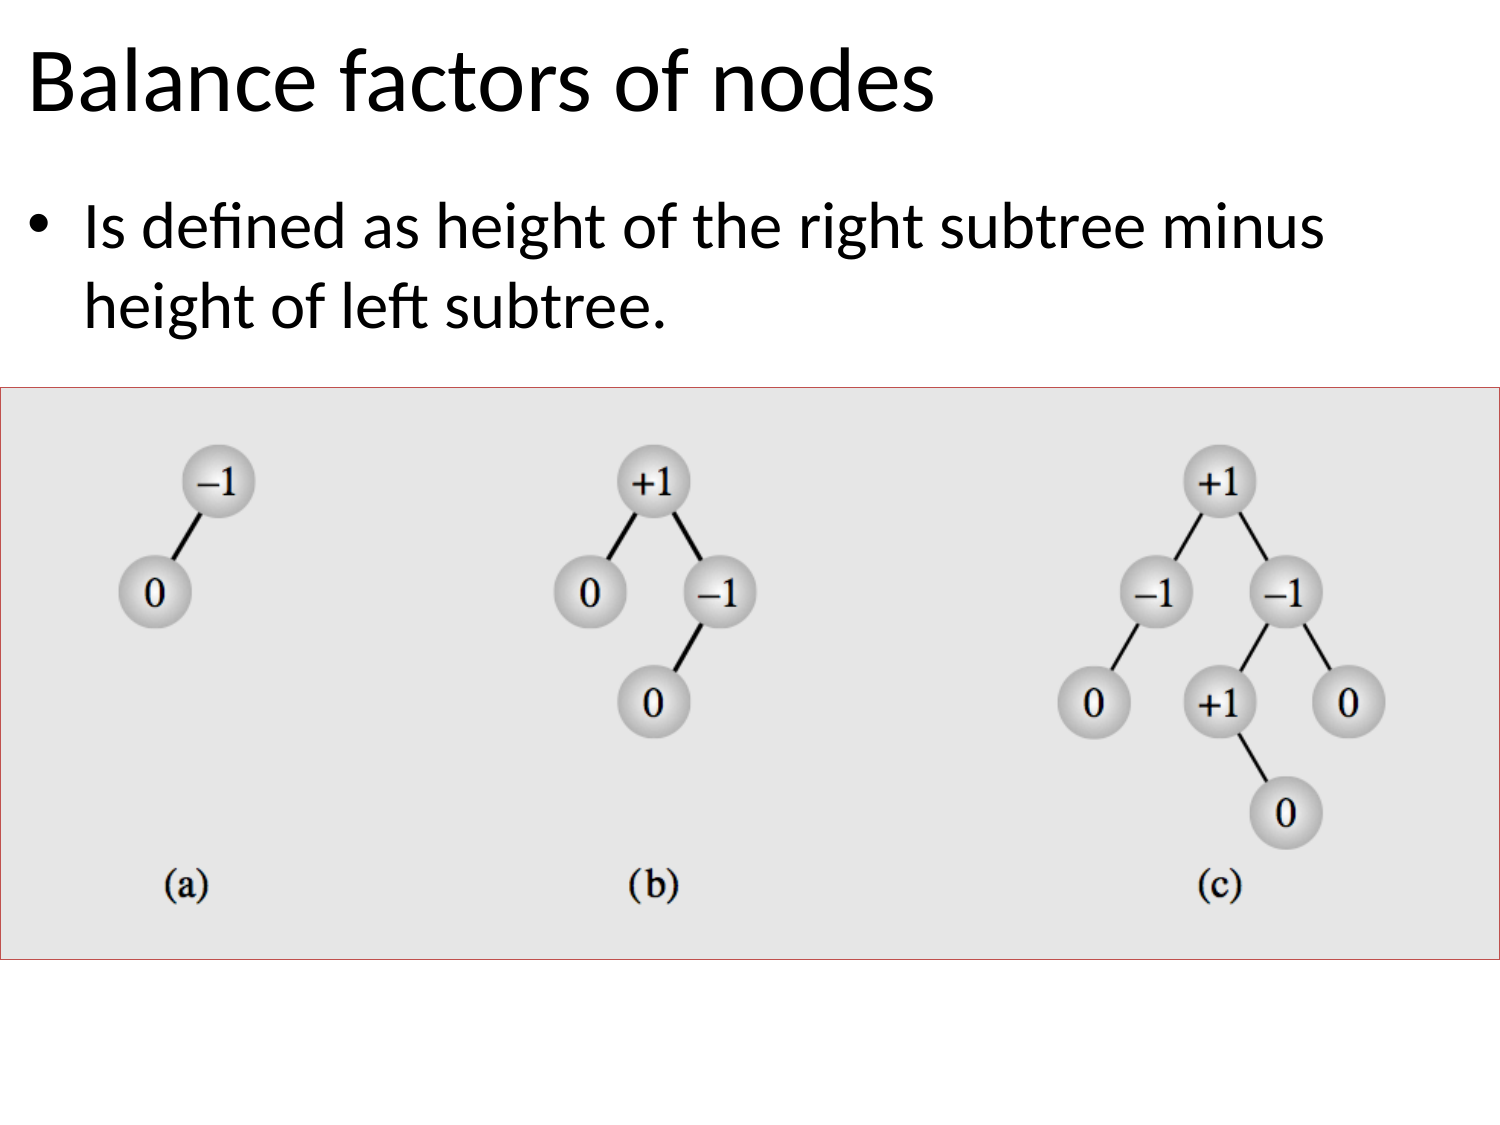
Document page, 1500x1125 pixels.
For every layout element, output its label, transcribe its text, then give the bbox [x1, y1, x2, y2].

picture [0, 387, 1500, 960]
list Is defined as height of the right subtree minus height of left subtree. [12, 174, 1475, 363]
title Balance factors of nodes [12, 12, 1475, 155]
